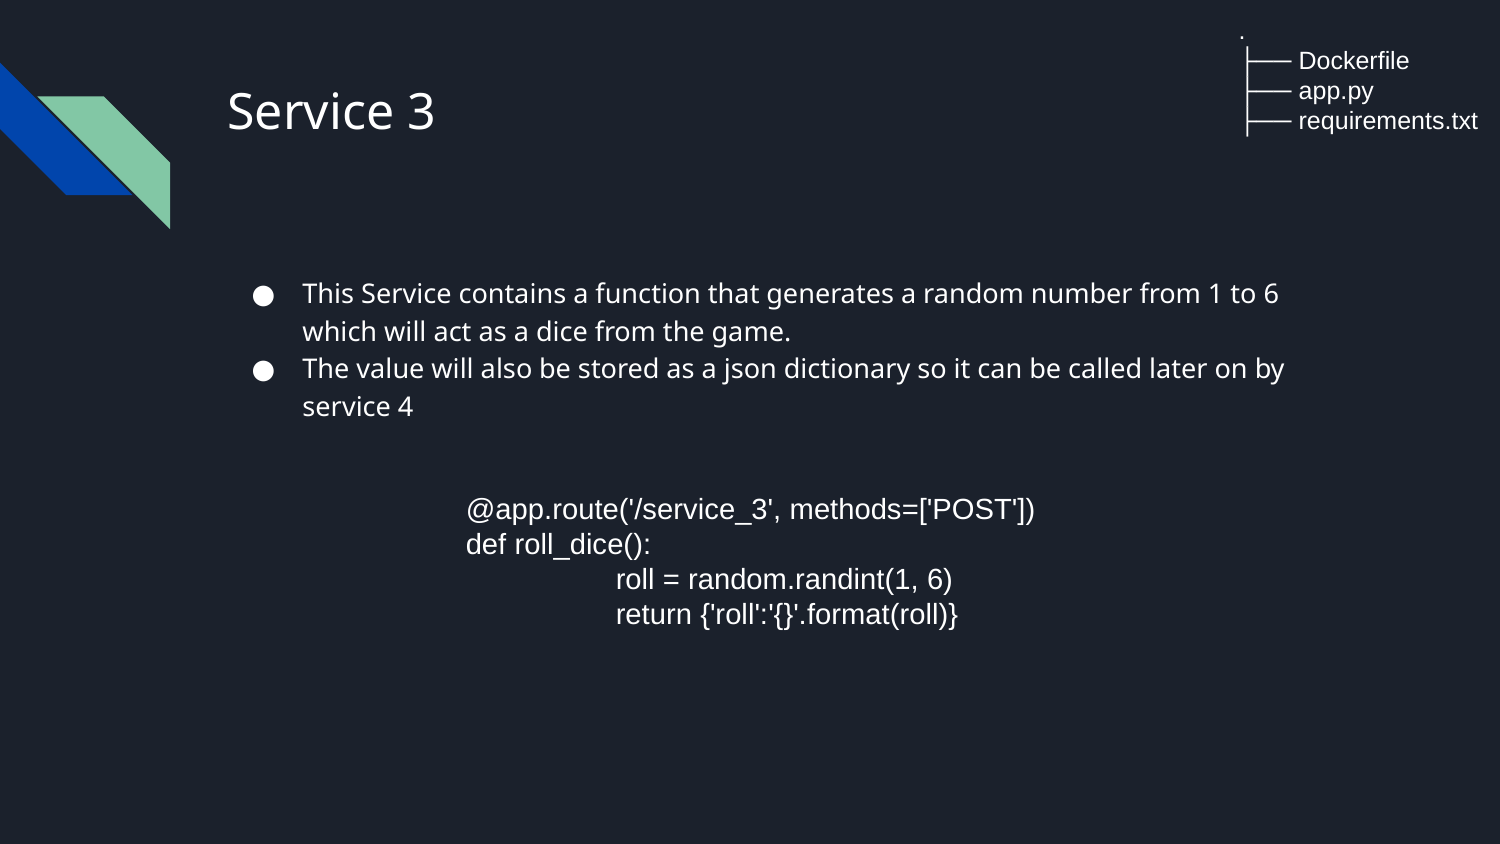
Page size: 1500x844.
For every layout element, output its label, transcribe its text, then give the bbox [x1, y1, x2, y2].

text_box Service 3 [212, 64, 1368, 215]
text_box . ├── Dockerfile ├── app.py ├── requirements.txt [1223, 0, 1500, 157]
text_box @app.route('/service_3', methods=['POST']) def roll_dice(): roll = random.randint(1, 6) return {'roll':'{}'.format(roll)} [451, 475, 1061, 655]
text_box This Service contains a function that generates a random number from 1 to 6 which will act as a dice from the game. The value will also be stored as a json dictionary so it can be called later on by service 4 [212, 257, 1368, 735]
